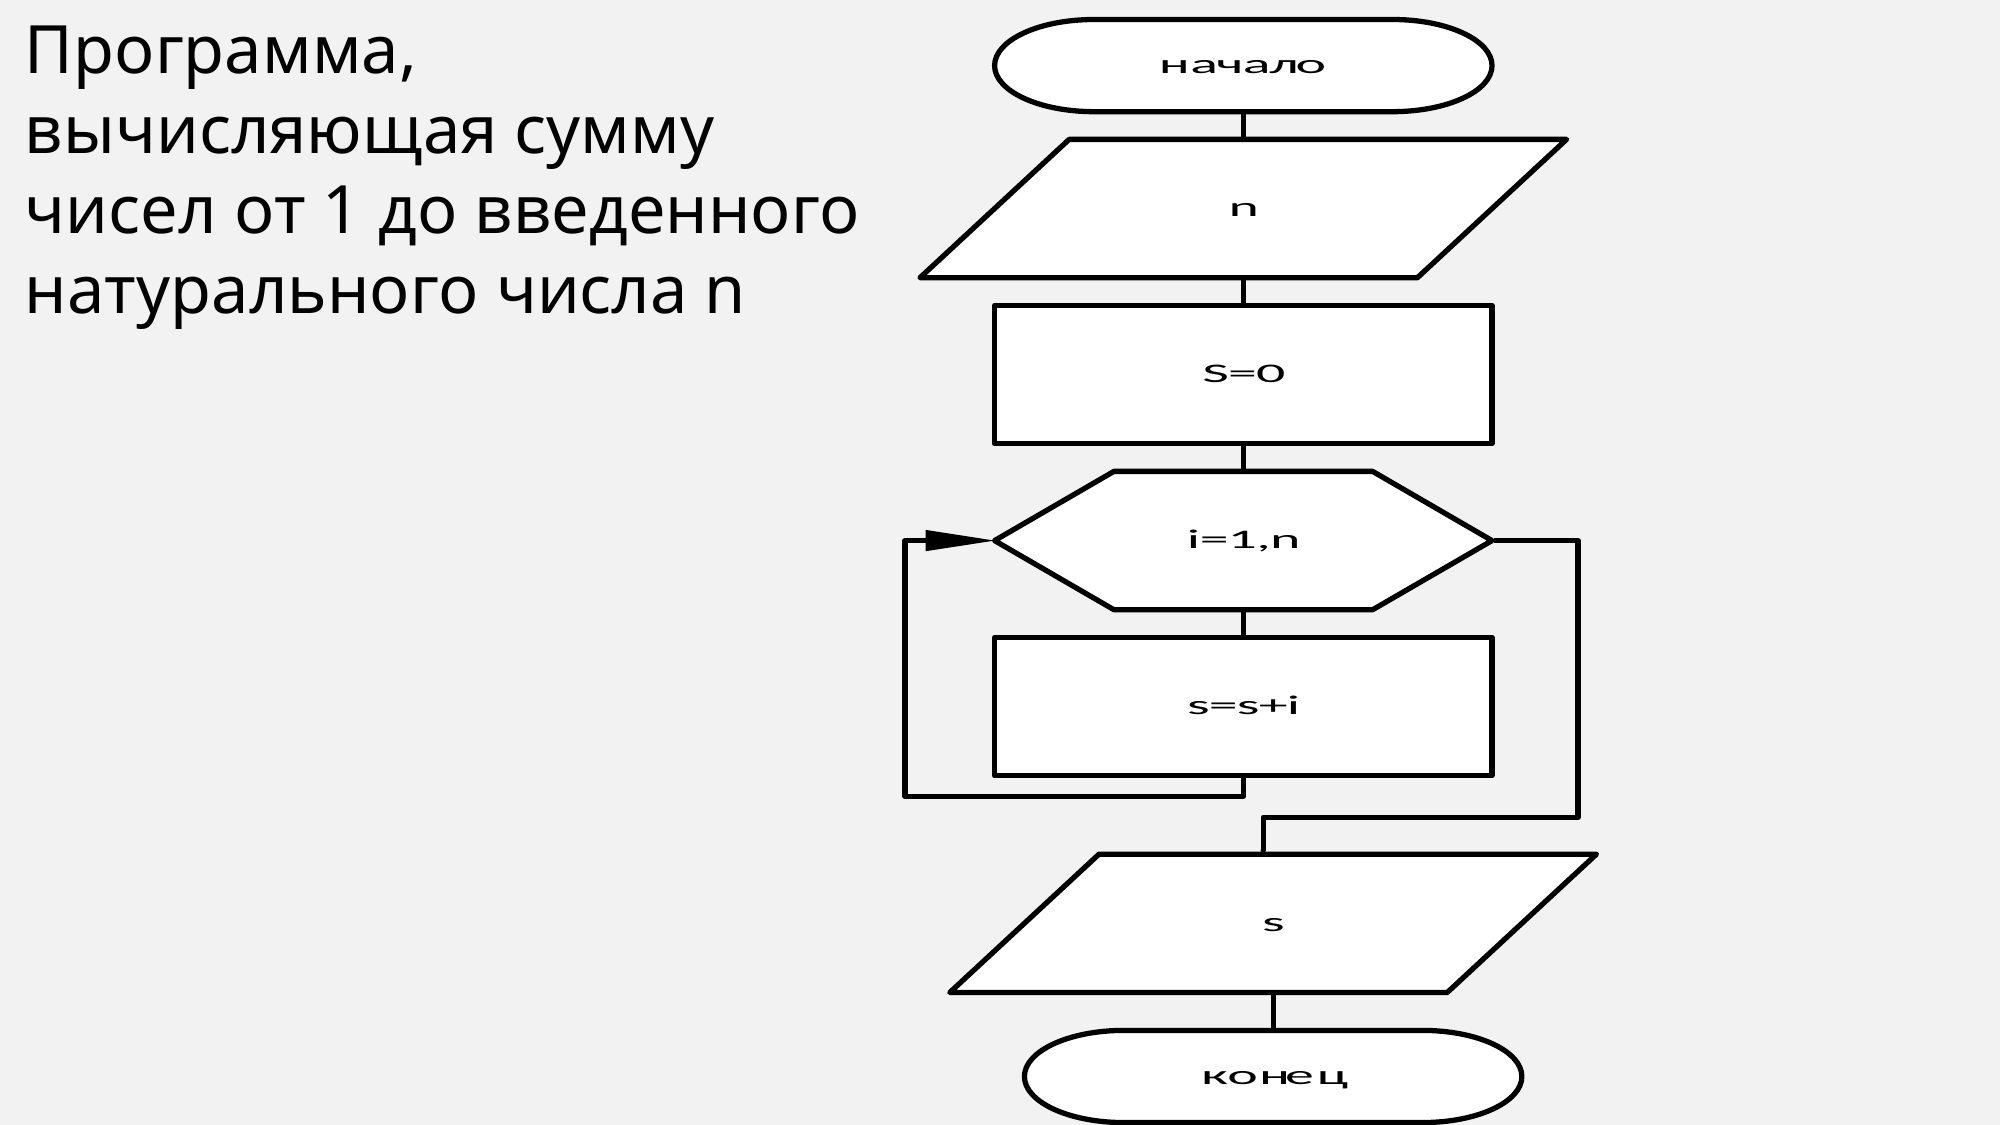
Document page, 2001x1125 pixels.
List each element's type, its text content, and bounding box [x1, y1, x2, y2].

picture [894, 14, 1600, 1125]
text_box Программа, вычисляющая сумму чисел от 1 до введенного натурального числа n [10, 0, 877, 335]
